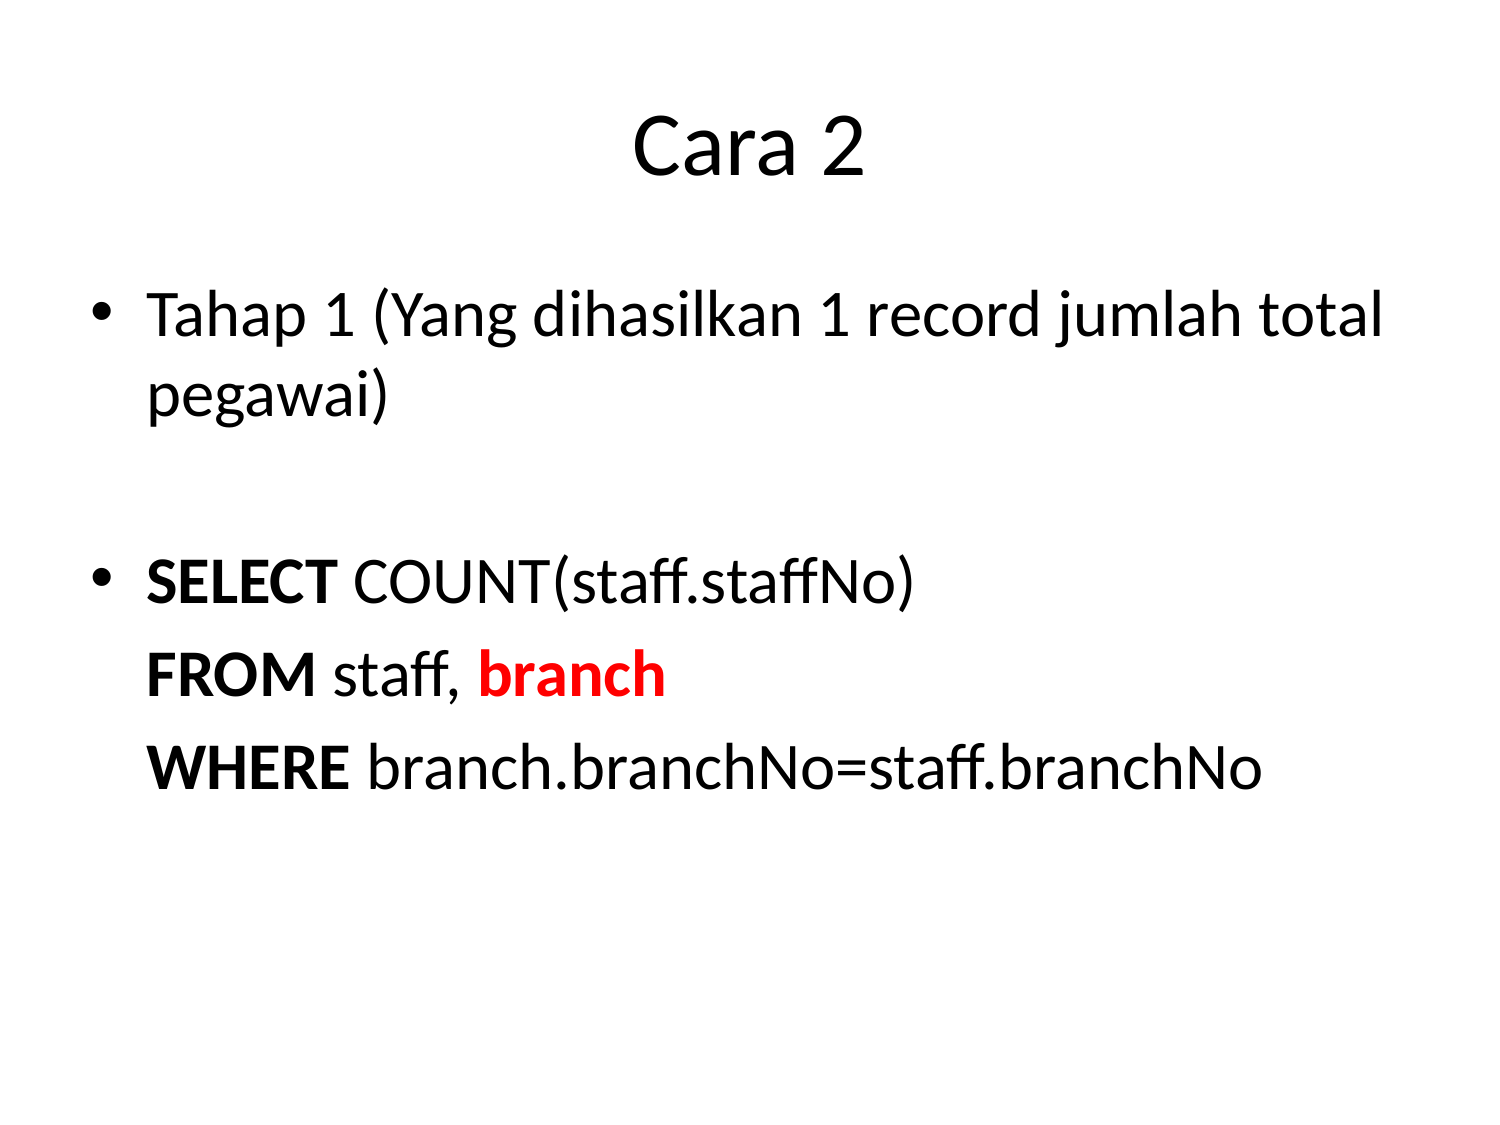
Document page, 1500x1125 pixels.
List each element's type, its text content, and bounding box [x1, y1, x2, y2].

list Tahap 1 (Yang dihasilkan 1 record jumlah total pegawai) SELECT COUNT(staff.staffNo) FROM staff, branch WHERE branch.branchNo=staff.branchNo [75, 262, 1425, 1005]
title Cara 2 [75, 45, 1425, 233]
